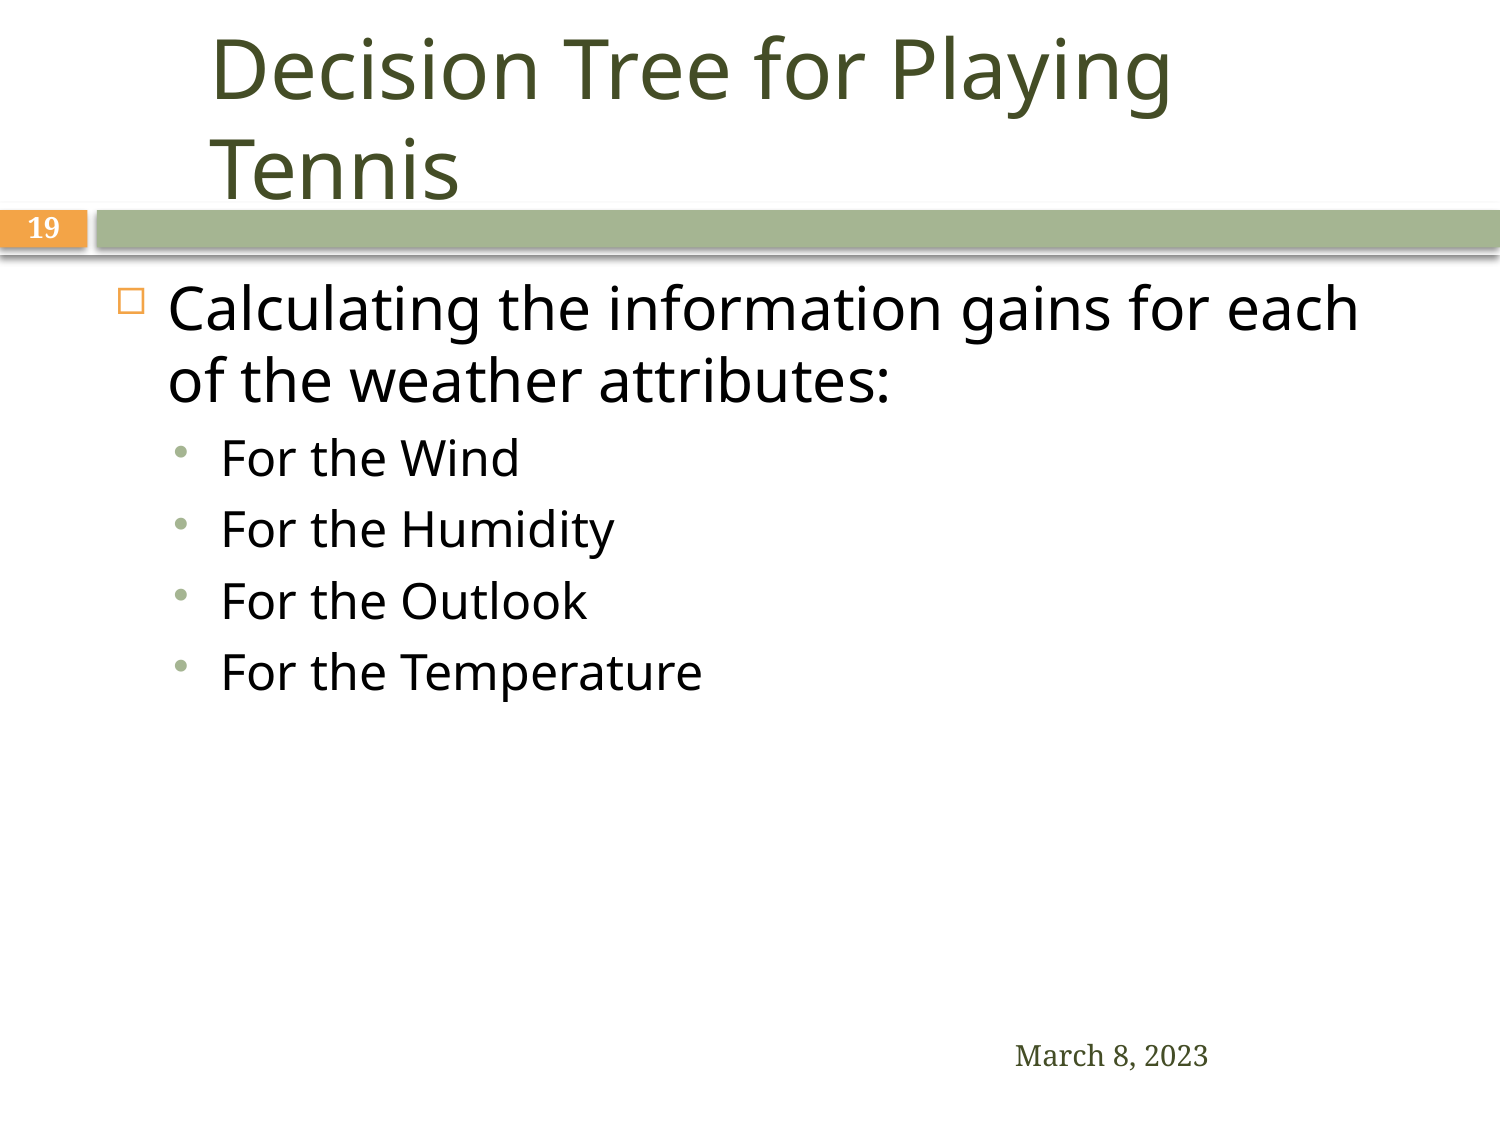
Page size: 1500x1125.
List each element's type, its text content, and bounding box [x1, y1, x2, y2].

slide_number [999, 1025, 1438, 1085]
slide_number 19 [0, 208, 88, 249]
title Decision Tree for Playing Tennis [194, 54, 1447, 179]
list Calculating the information gains for each of the weather attributes: For the Wind For the Humidity For the Outlook For the Temperature [100, 262, 1438, 1005]
